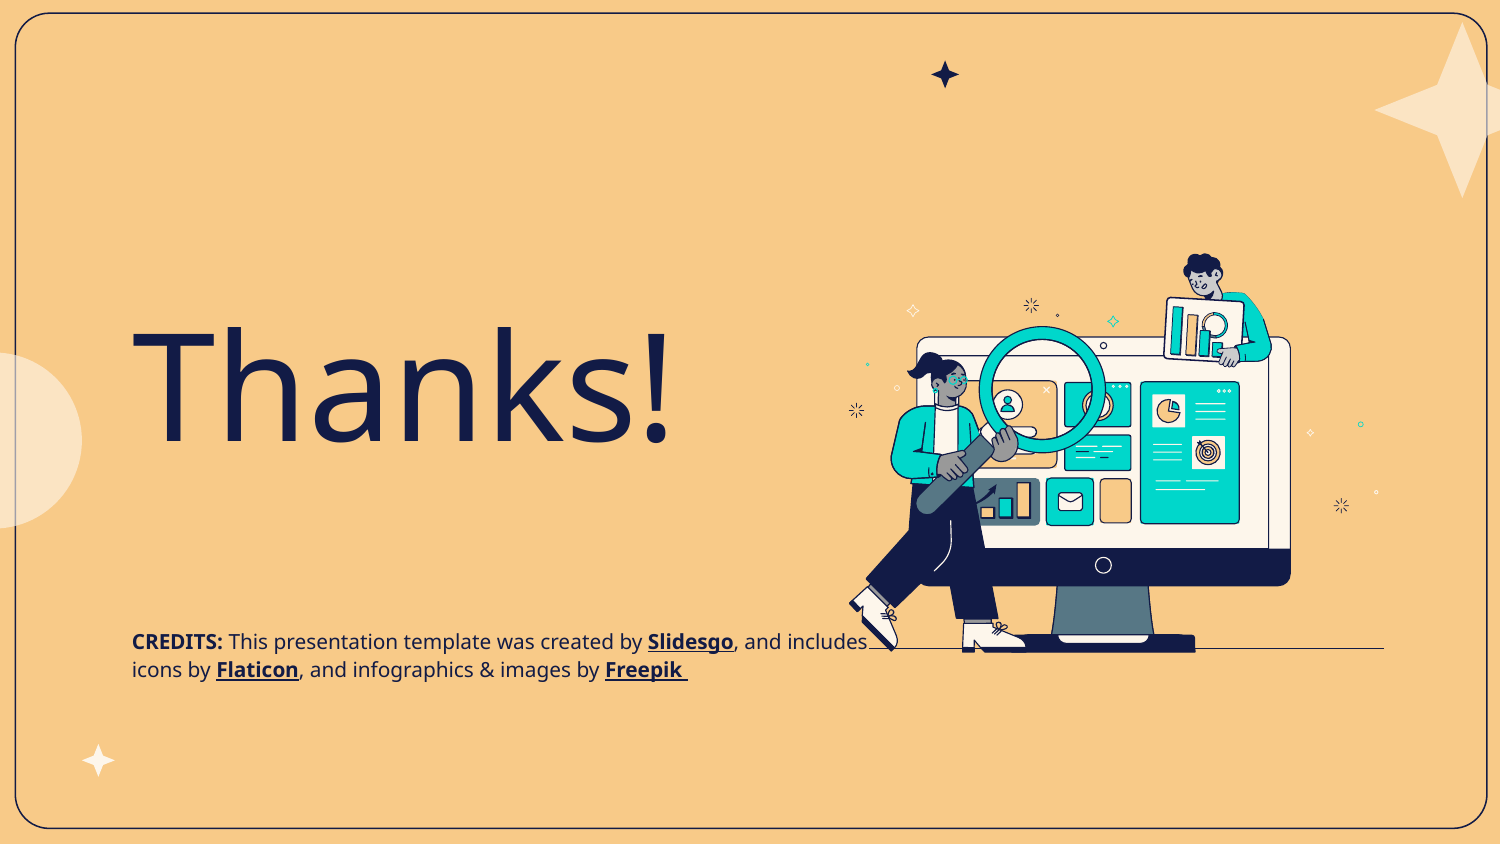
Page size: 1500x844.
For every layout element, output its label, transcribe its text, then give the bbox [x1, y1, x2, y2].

text_box [931, 60, 960, 89]
title Thanks! [116, 276, 843, 567]
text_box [848, 253, 1385, 653]
